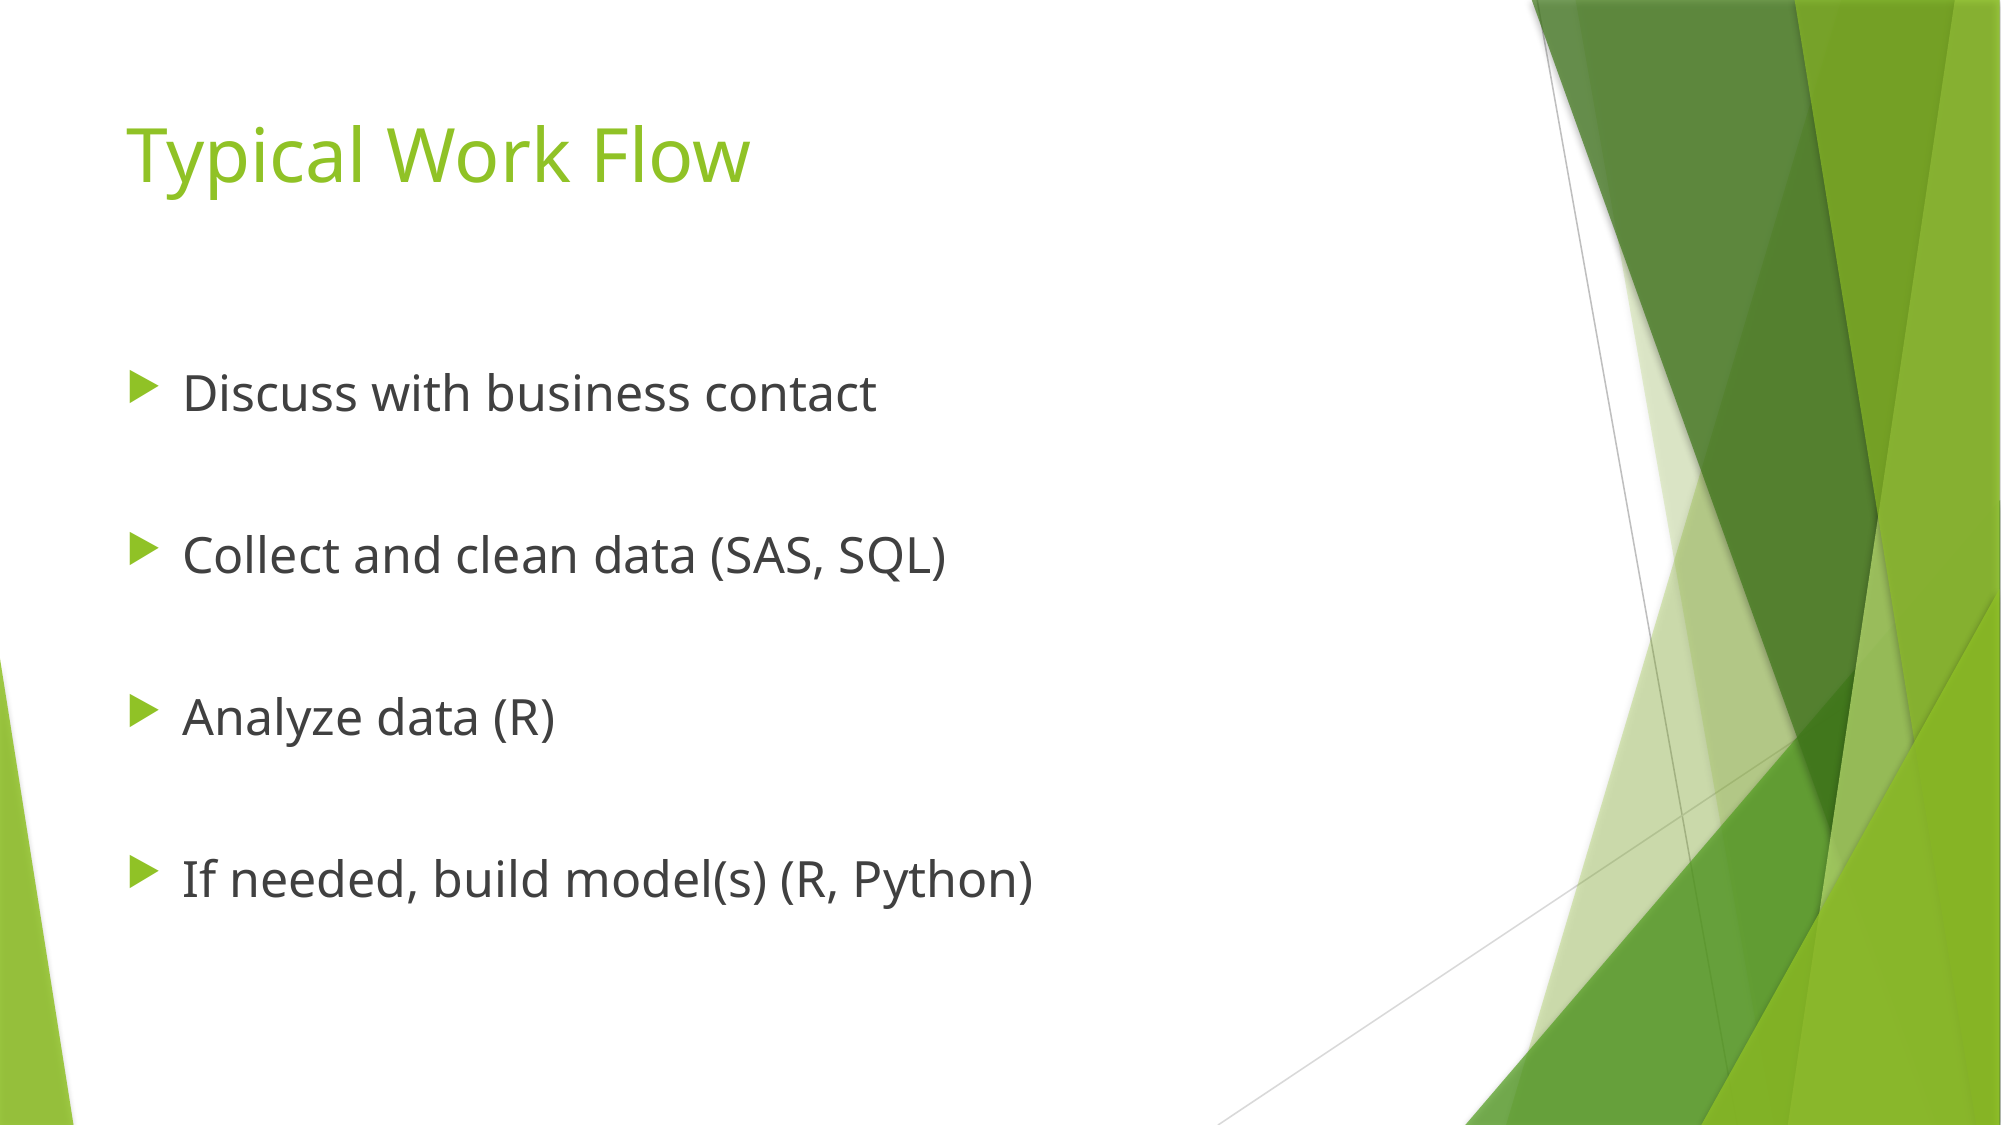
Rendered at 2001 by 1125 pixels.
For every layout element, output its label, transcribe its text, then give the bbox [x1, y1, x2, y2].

title Typical Work Flow [111, 99, 1522, 317]
list Discuss with business contact Collect and clean data (SAS, SQL) Analyze data (R) If needed, build model(s) (R, Python) [111, 354, 1522, 992]
